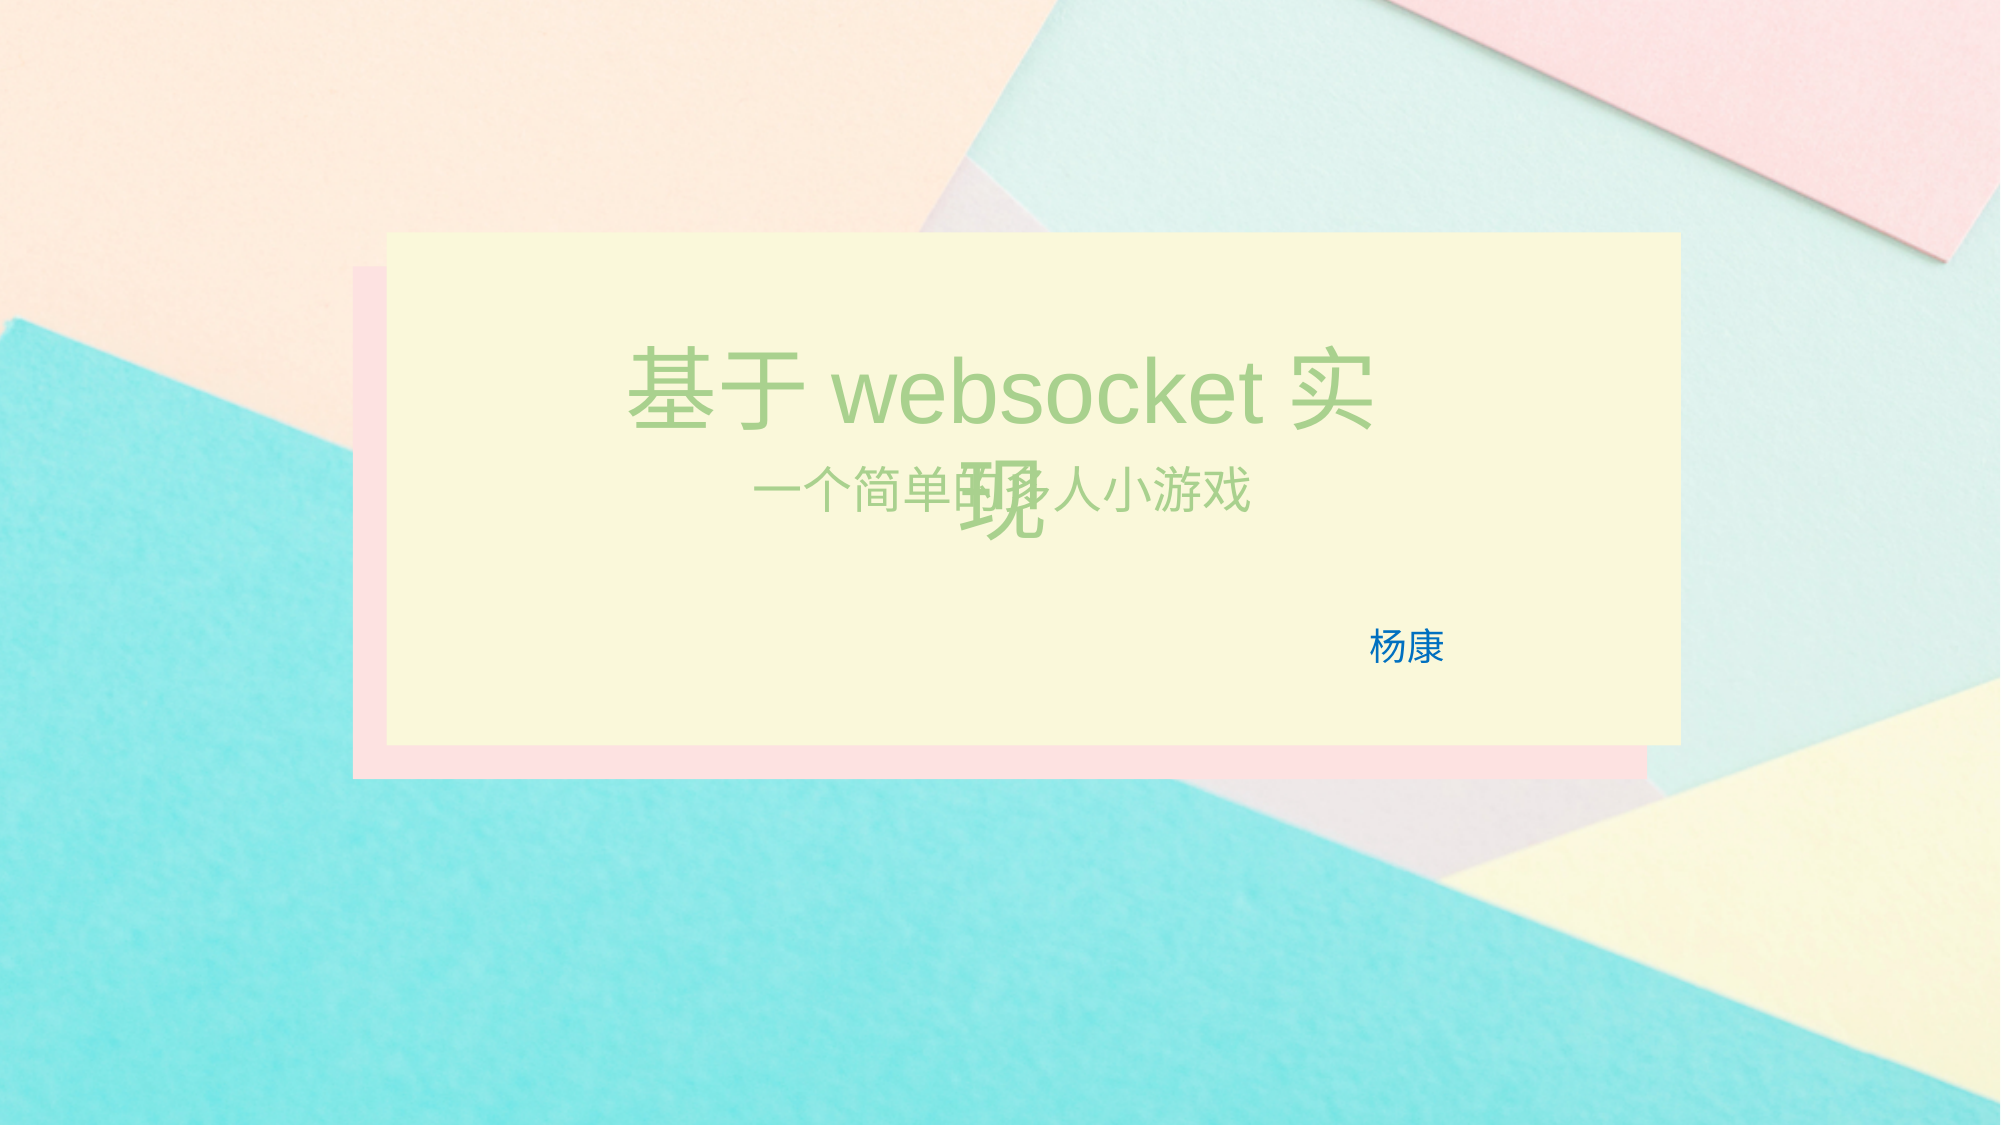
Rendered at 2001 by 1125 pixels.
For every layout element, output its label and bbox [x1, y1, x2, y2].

text_box [352, 232, 1681, 780]
picture [0, 0, 2001, 1125]
